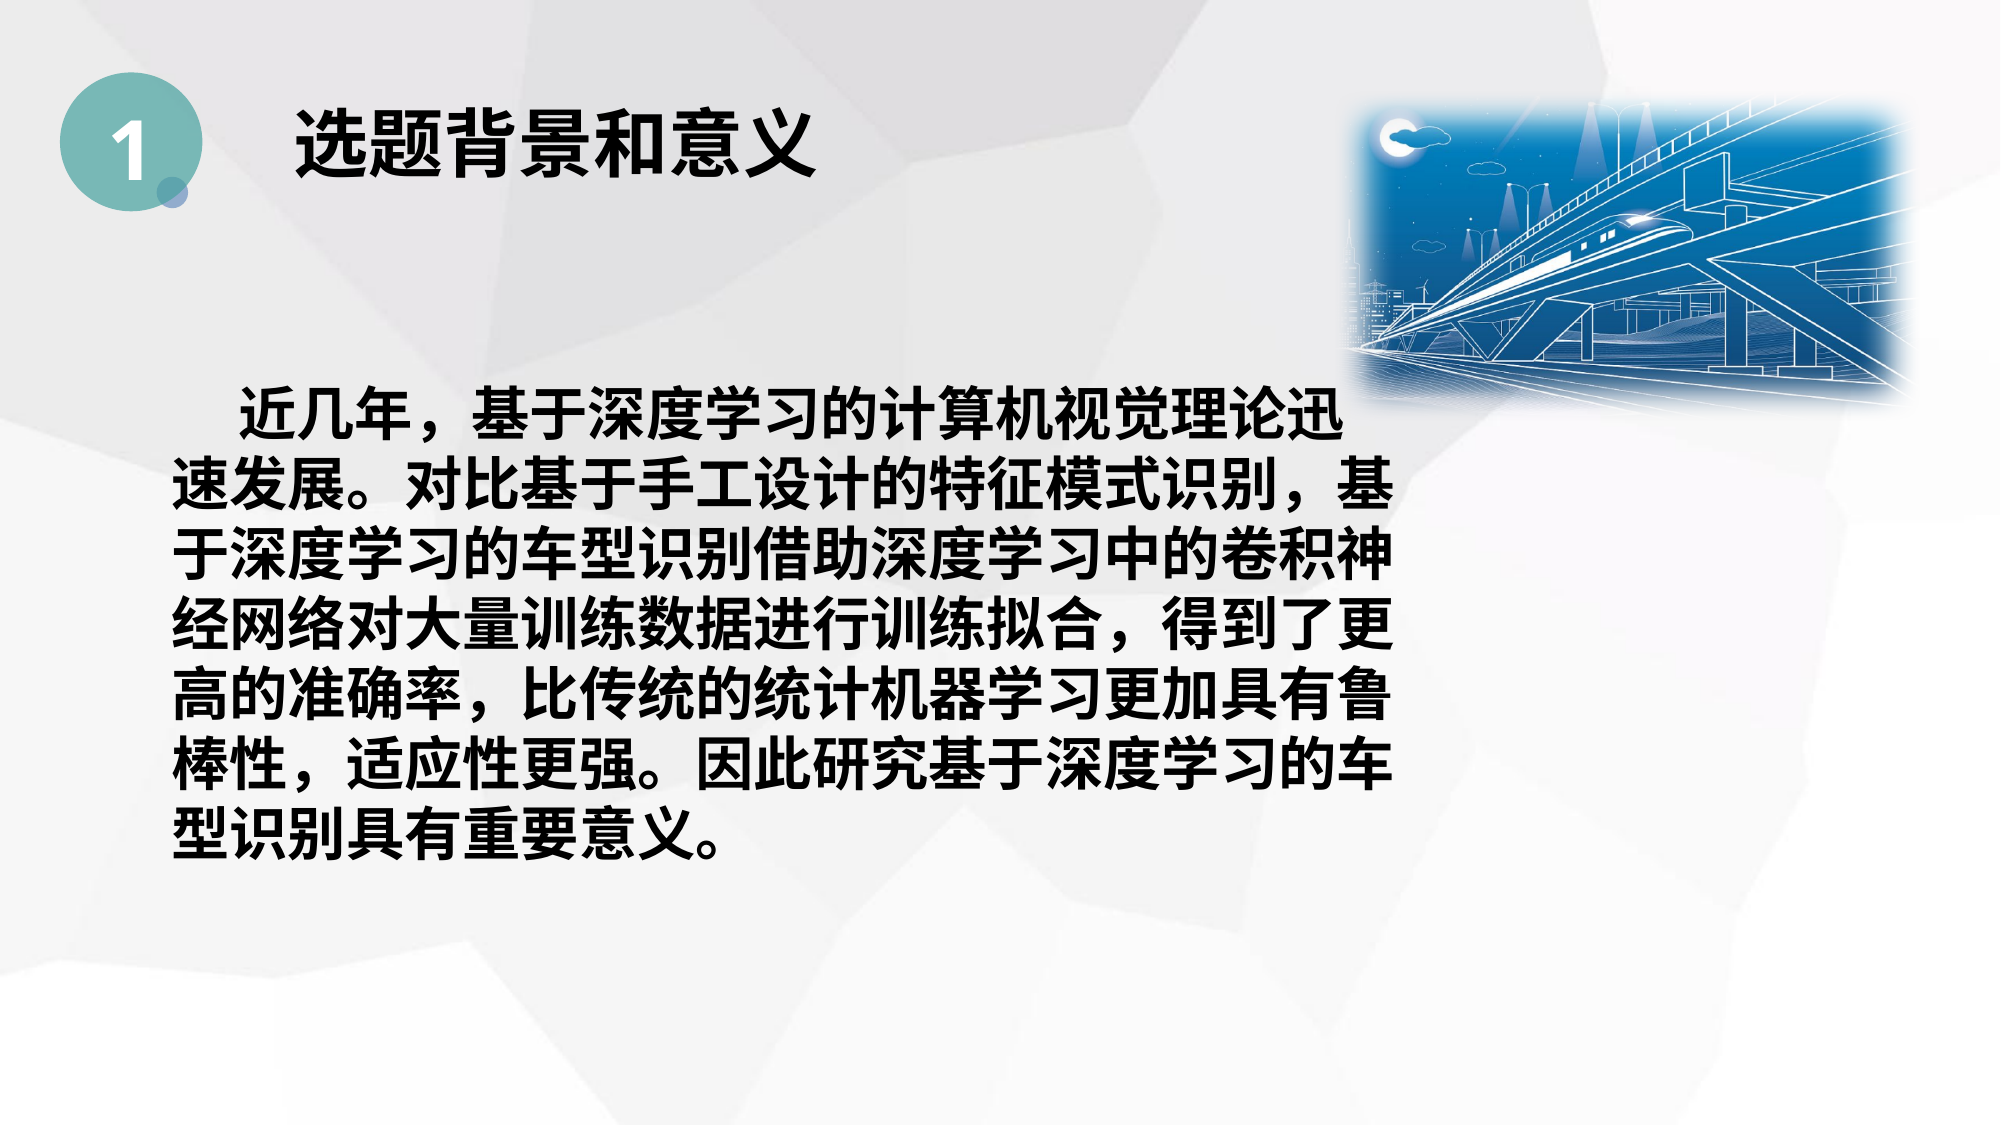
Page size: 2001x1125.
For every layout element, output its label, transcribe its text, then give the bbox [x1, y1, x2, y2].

text_box [162, 194, 189, 210]
text_box 选题背景和意义 [92, 88, 1020, 194]
text_box [58, 71, 178, 202]
text_box [170, 194, 180, 202]
text_box 近几年，基于深度学习的计算机视觉理论迅 速发展。对比基于手工设计的特征模式识别，基 于深度学习的车型识别借助深度学习中的卷积神 经网络对大量训练数据进行训练拟合，得到了更 高的准确率，比传统的统计机器学习更加具有鲁 棒性，适应性更强。因此研究基于深度学习的车型识别具有重要意义。 [156, 369, 1467, 875]
text_box 1 [92, 194, 170, 205]
text_box [99, 205, 164, 213]
picture [0, 0, 2001, 1125]
